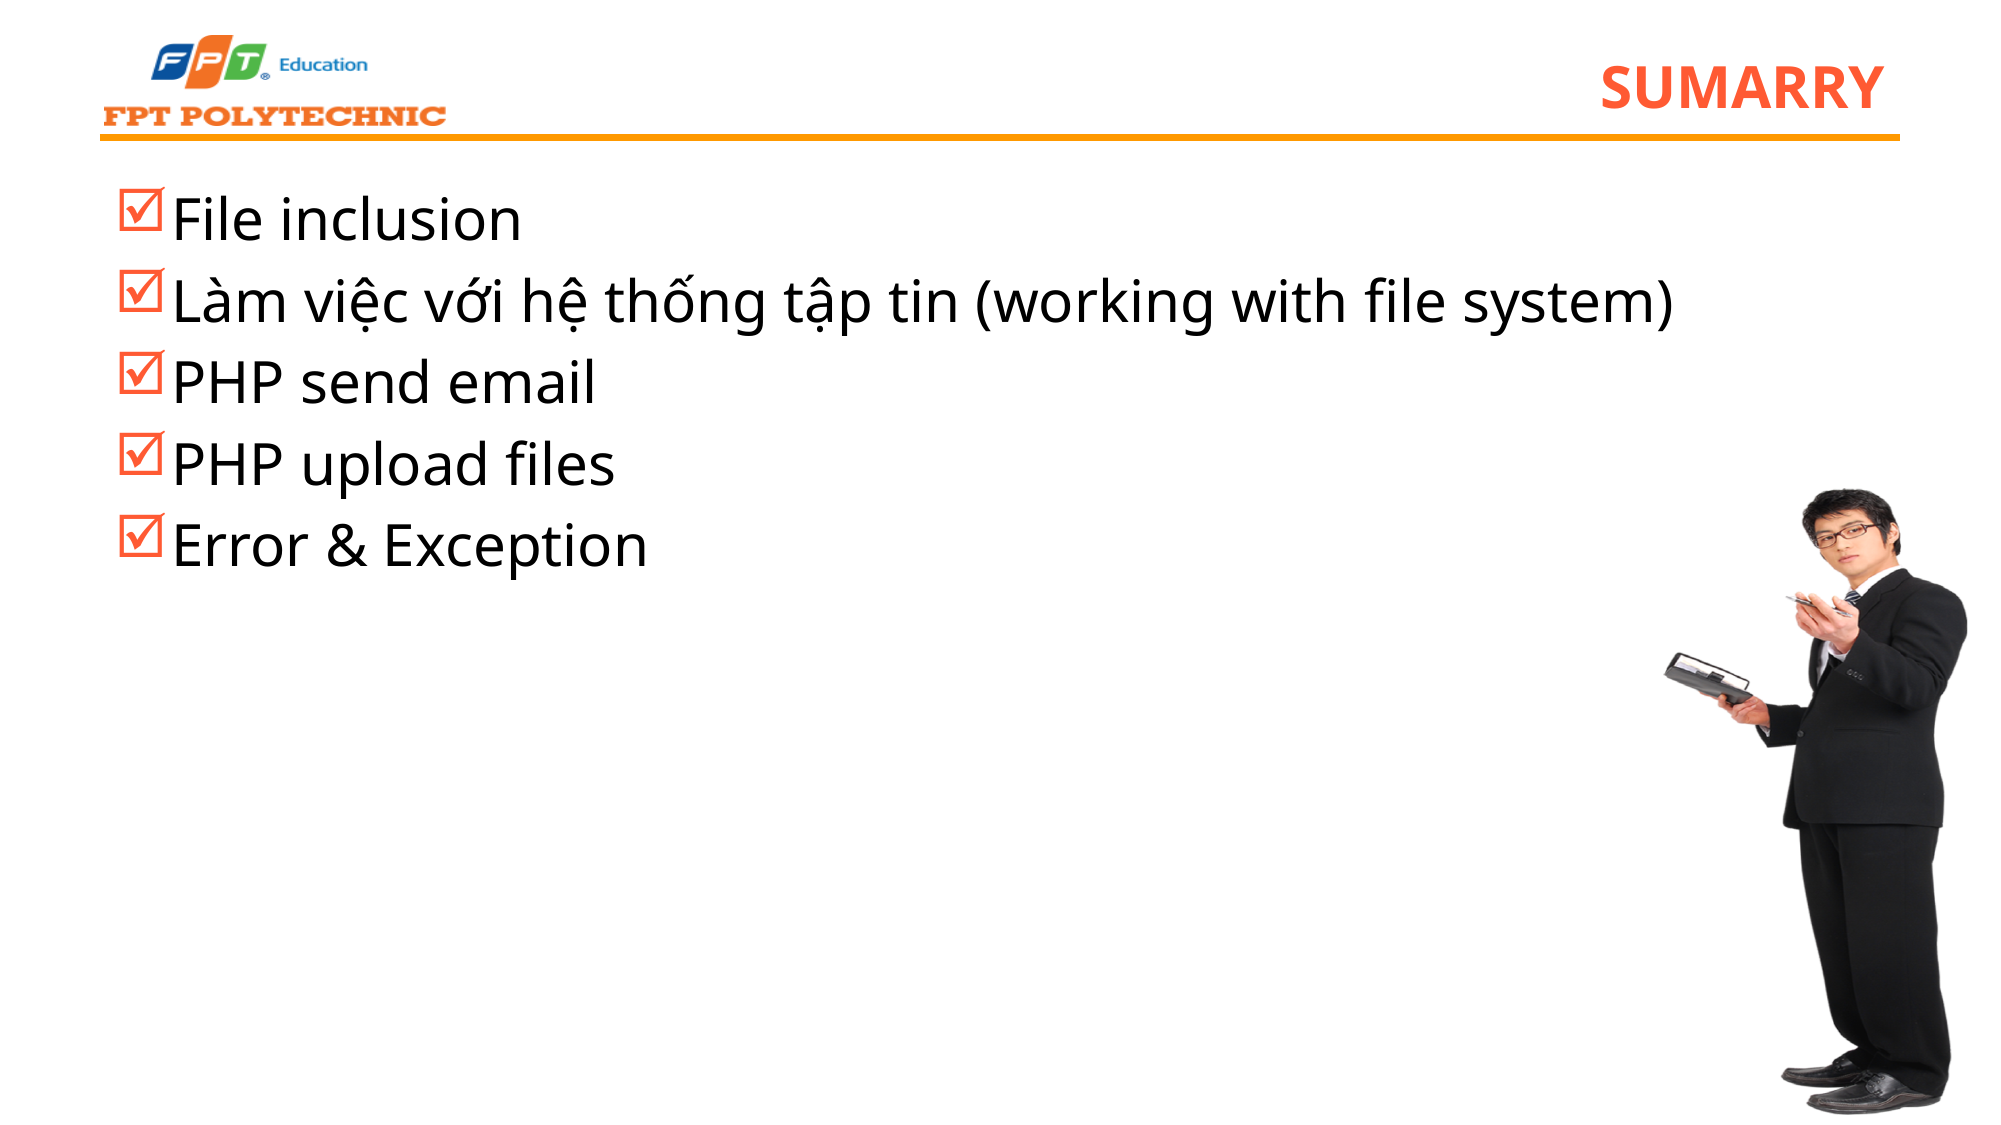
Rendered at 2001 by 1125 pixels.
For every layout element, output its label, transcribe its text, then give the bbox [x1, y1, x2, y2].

list File inclusion Làm việc với hệ thống tập tin (working with file system) PHP send email PHP upload files Error & Exception [99, 174, 1900, 1038]
picture [1633, 488, 2000, 1125]
title Sumarry [450, 45, 1900, 125]
picture [104, 35, 450, 126]
